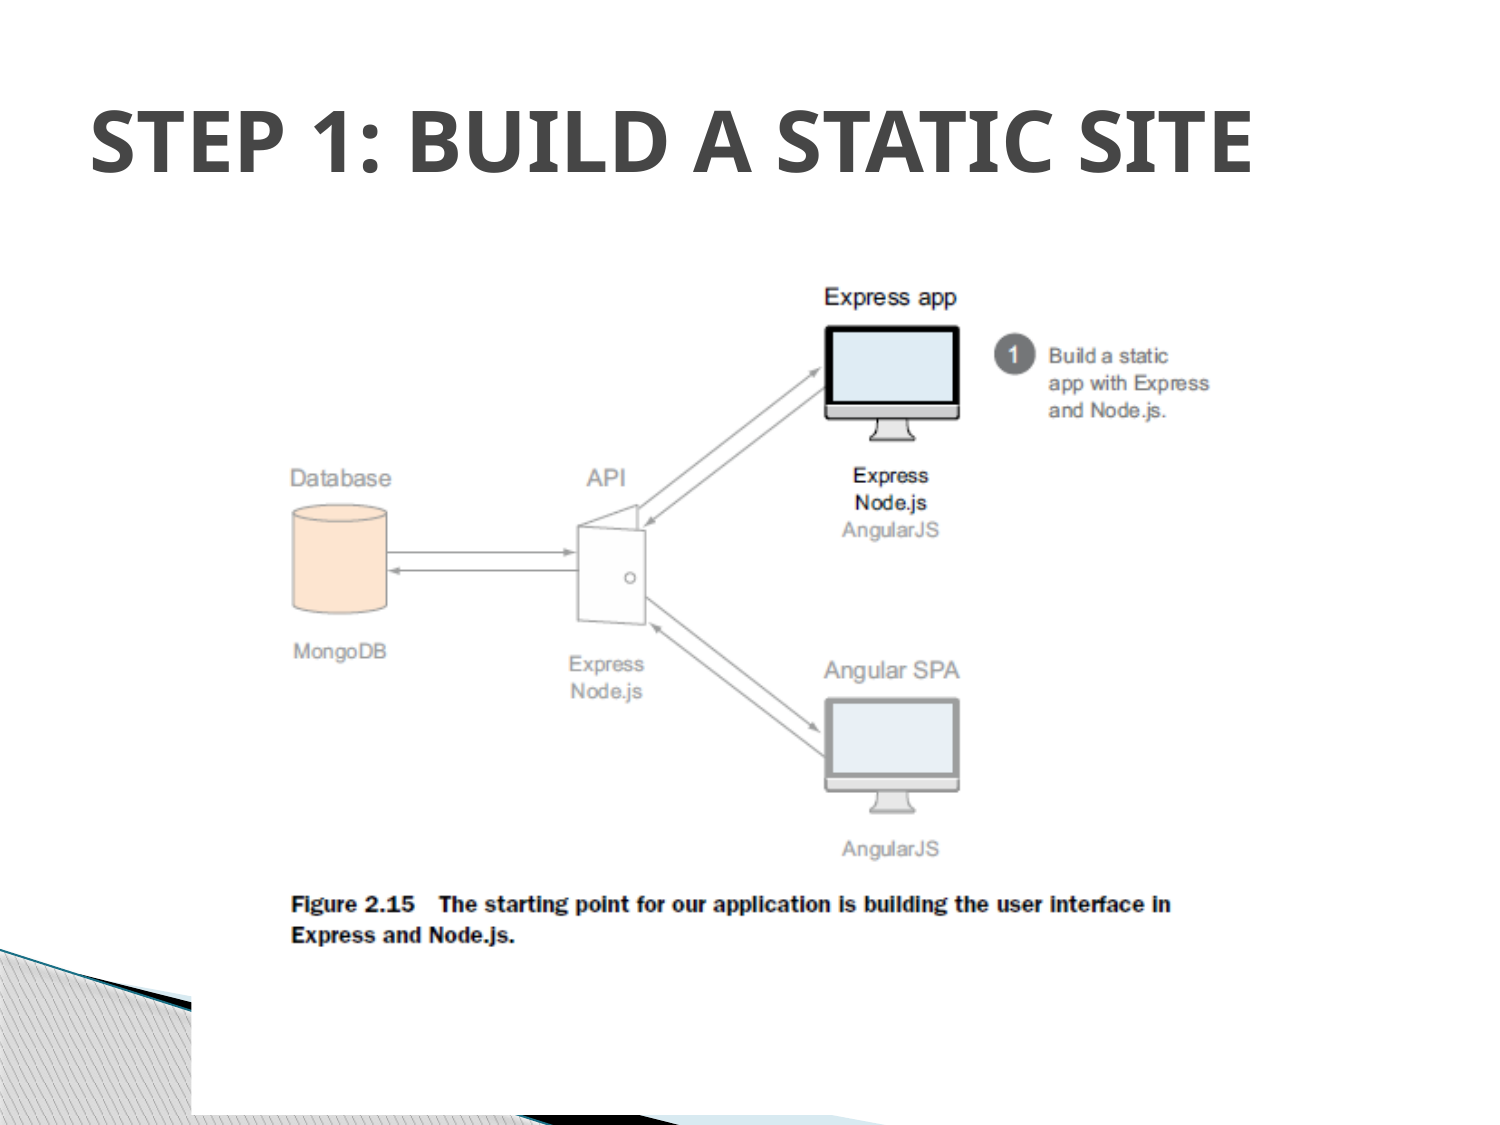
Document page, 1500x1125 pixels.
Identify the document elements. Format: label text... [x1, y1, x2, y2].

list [191, 224, 1363, 1116]
title STEP 1: BUILD A STATIC SITE [75, 45, 1425, 233]
